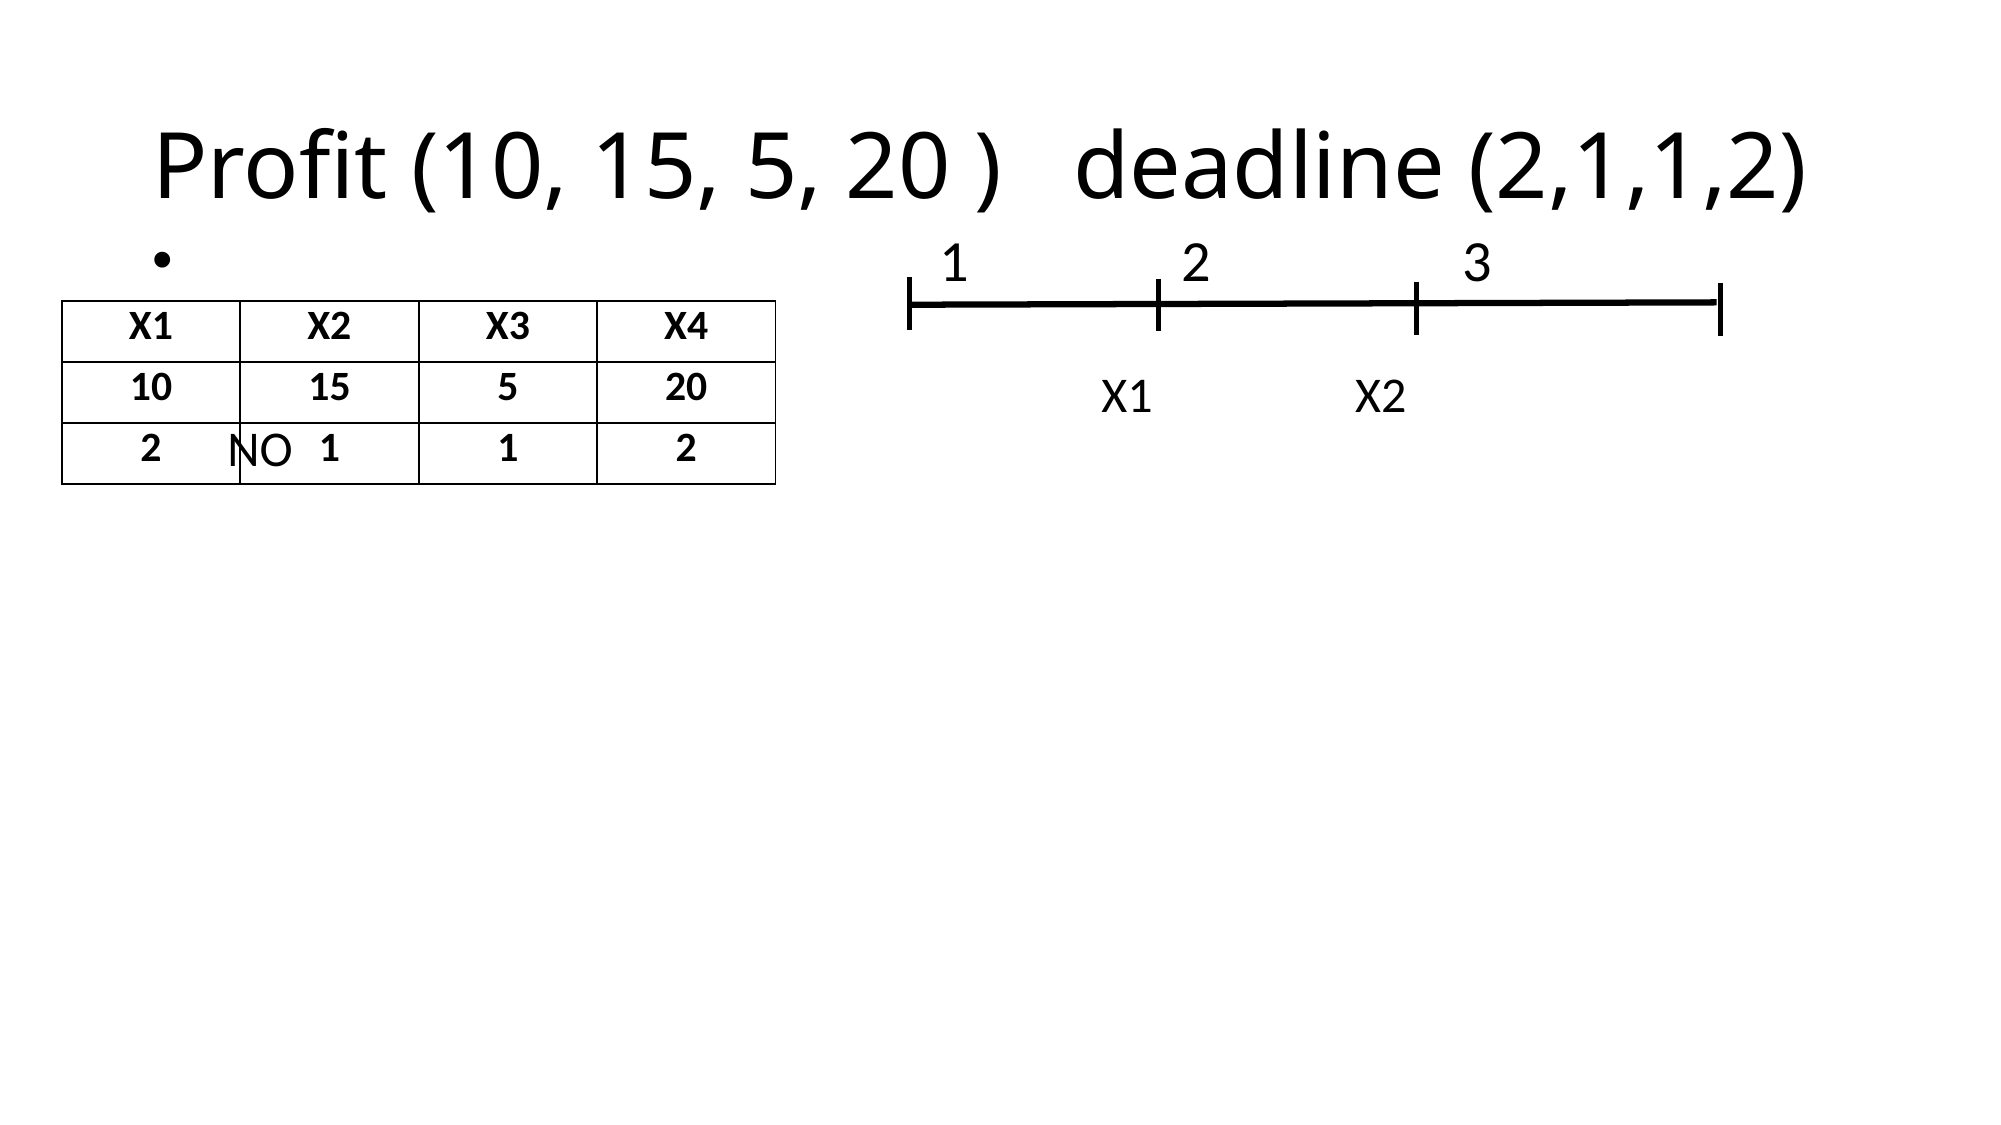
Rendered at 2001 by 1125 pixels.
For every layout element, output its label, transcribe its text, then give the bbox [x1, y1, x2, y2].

table_cell 5 [420, 363, 596, 422]
table_cell 2 [598, 424, 775, 483]
table_cell 15 [241, 363, 418, 422]
table_cell 2 [63, 424, 239, 483]
table_cell 20 [598, 363, 775, 422]
table_header X3 [420, 302, 596, 361]
list 1 2 3 X1 X2 NO [137, 223, 1863, 1014]
table_header X1 [63, 302, 239, 361]
table_header X4 [598, 302, 775, 361]
table_header X2 [241, 302, 418, 361]
table_cell 1 [241, 424, 418, 483]
table_cell 10 [63, 363, 239, 422]
table_cell 1 [420, 424, 596, 483]
title Profit (10, 15, 5, 20 ) deadline (2,1,1,2) [137, 59, 1863, 223]
